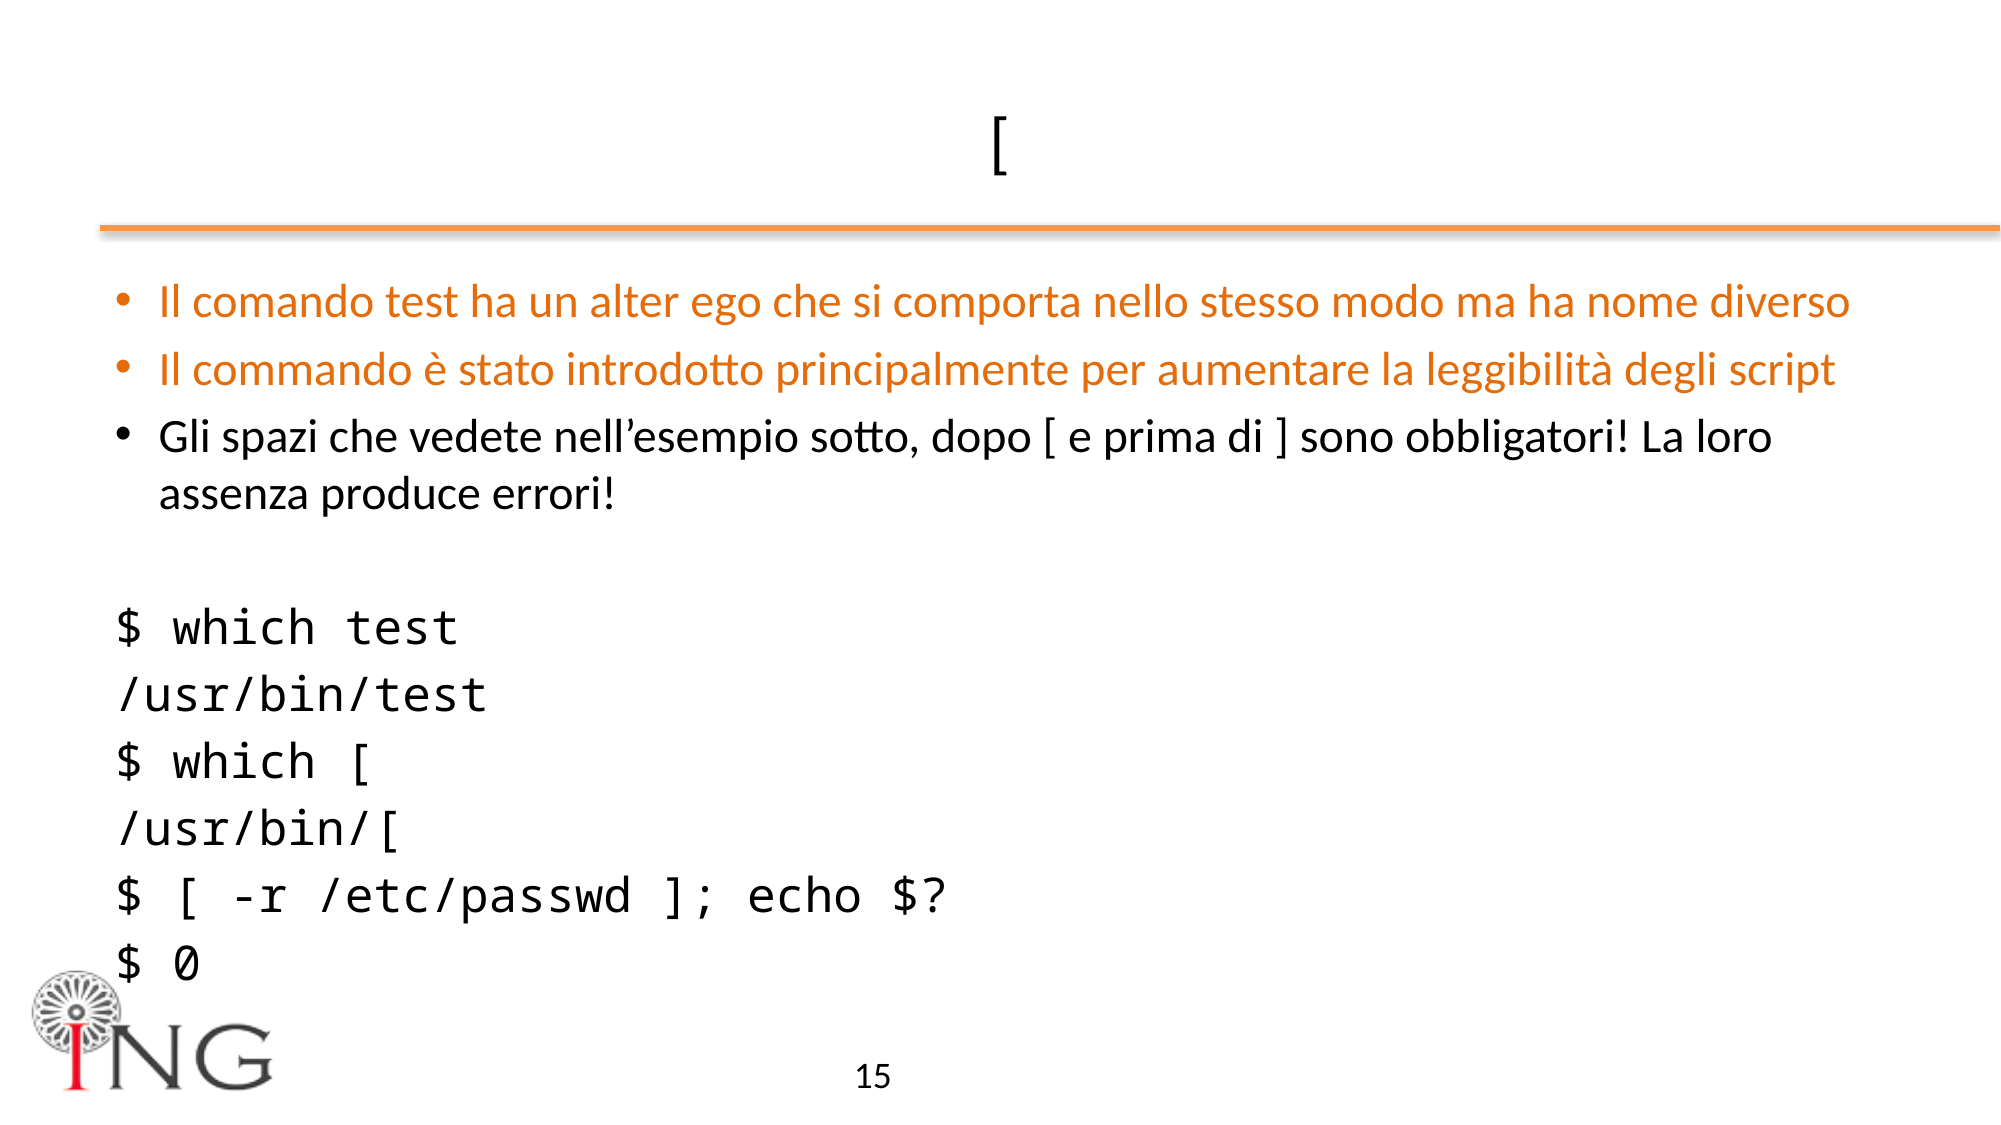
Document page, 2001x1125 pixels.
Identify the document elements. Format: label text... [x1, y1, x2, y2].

picture [5, 948, 304, 1124]
slide_number 15 [839, 1043, 1900, 1104]
title [ [99, 45, 1900, 233]
list Il comando test ha un alter ego che si comporta nello stesso modo ma ha nome diverso Il commando è stato introdotto principalmente per aumentare la leggibilità degli script Gli spazi che vedete nell’esempio sotto, dopo [ e prima di ] sono obbligatori! La loro assenza produce errori! $ which test /usr/bin/test $ which [ /usr/bin/[ $ [ -r /etc/passwd ]; echo $? $ 0 [99, 262, 1900, 1005]
